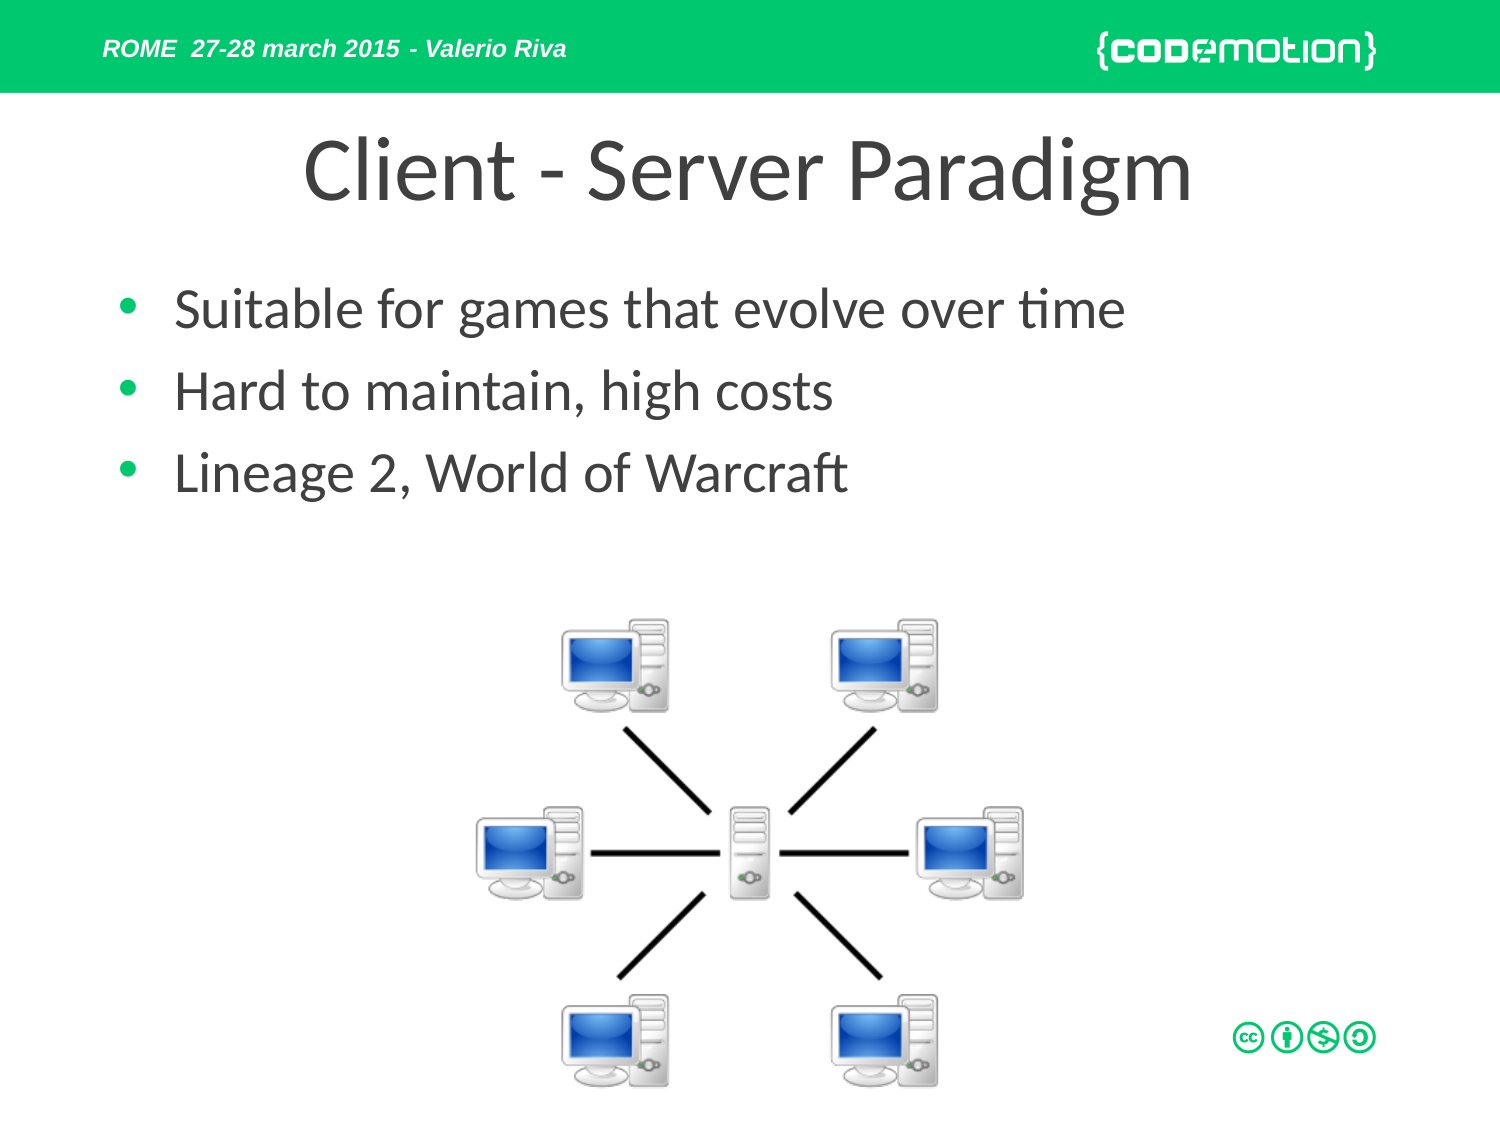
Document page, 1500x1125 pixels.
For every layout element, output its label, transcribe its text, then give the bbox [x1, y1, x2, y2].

picture [0, 0, 1500, 1125]
title Client - Server Paradigm [103, 101, 1397, 232]
list Suitable for games that evolve over time Hard to maintain, high costs Lineage 2, World of Warcraft [103, 262, 1397, 1012]
